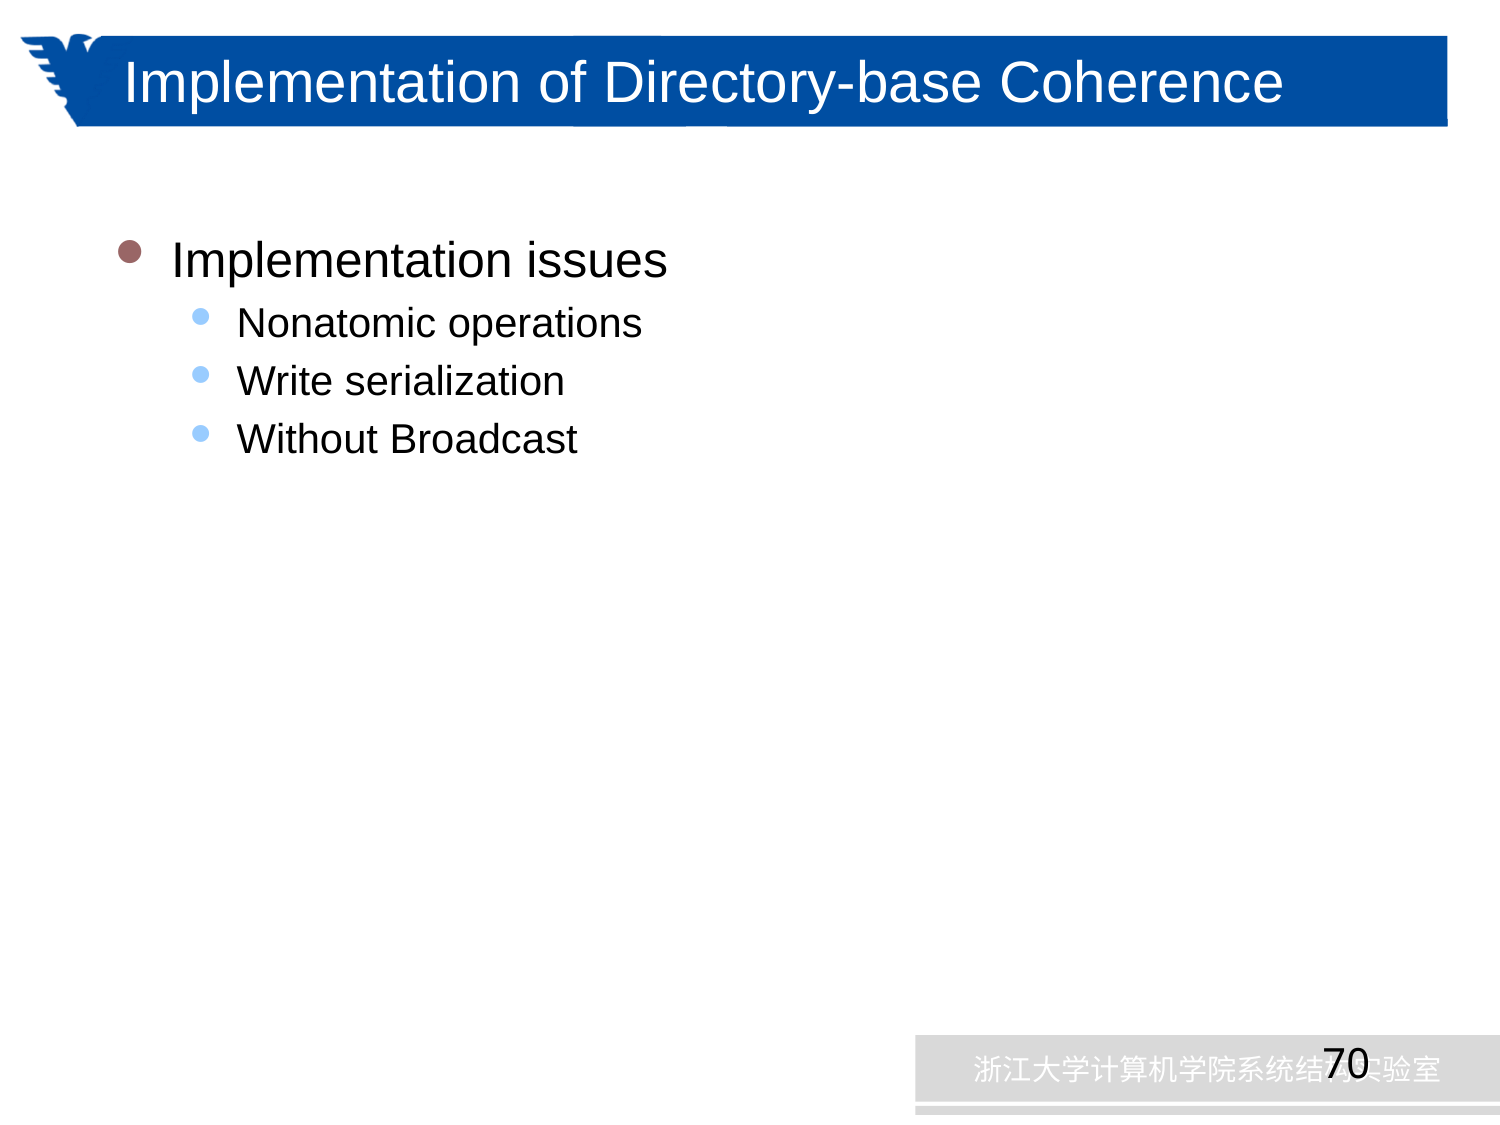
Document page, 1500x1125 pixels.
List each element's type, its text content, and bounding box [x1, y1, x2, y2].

list Implementation issues Nonatomic operations Write serialization Without Broadcast [99, 219, 1400, 945]
picture [5, 19, 148, 127]
title Implementation of Directory-base Coherence [108, 38, 1406, 121]
